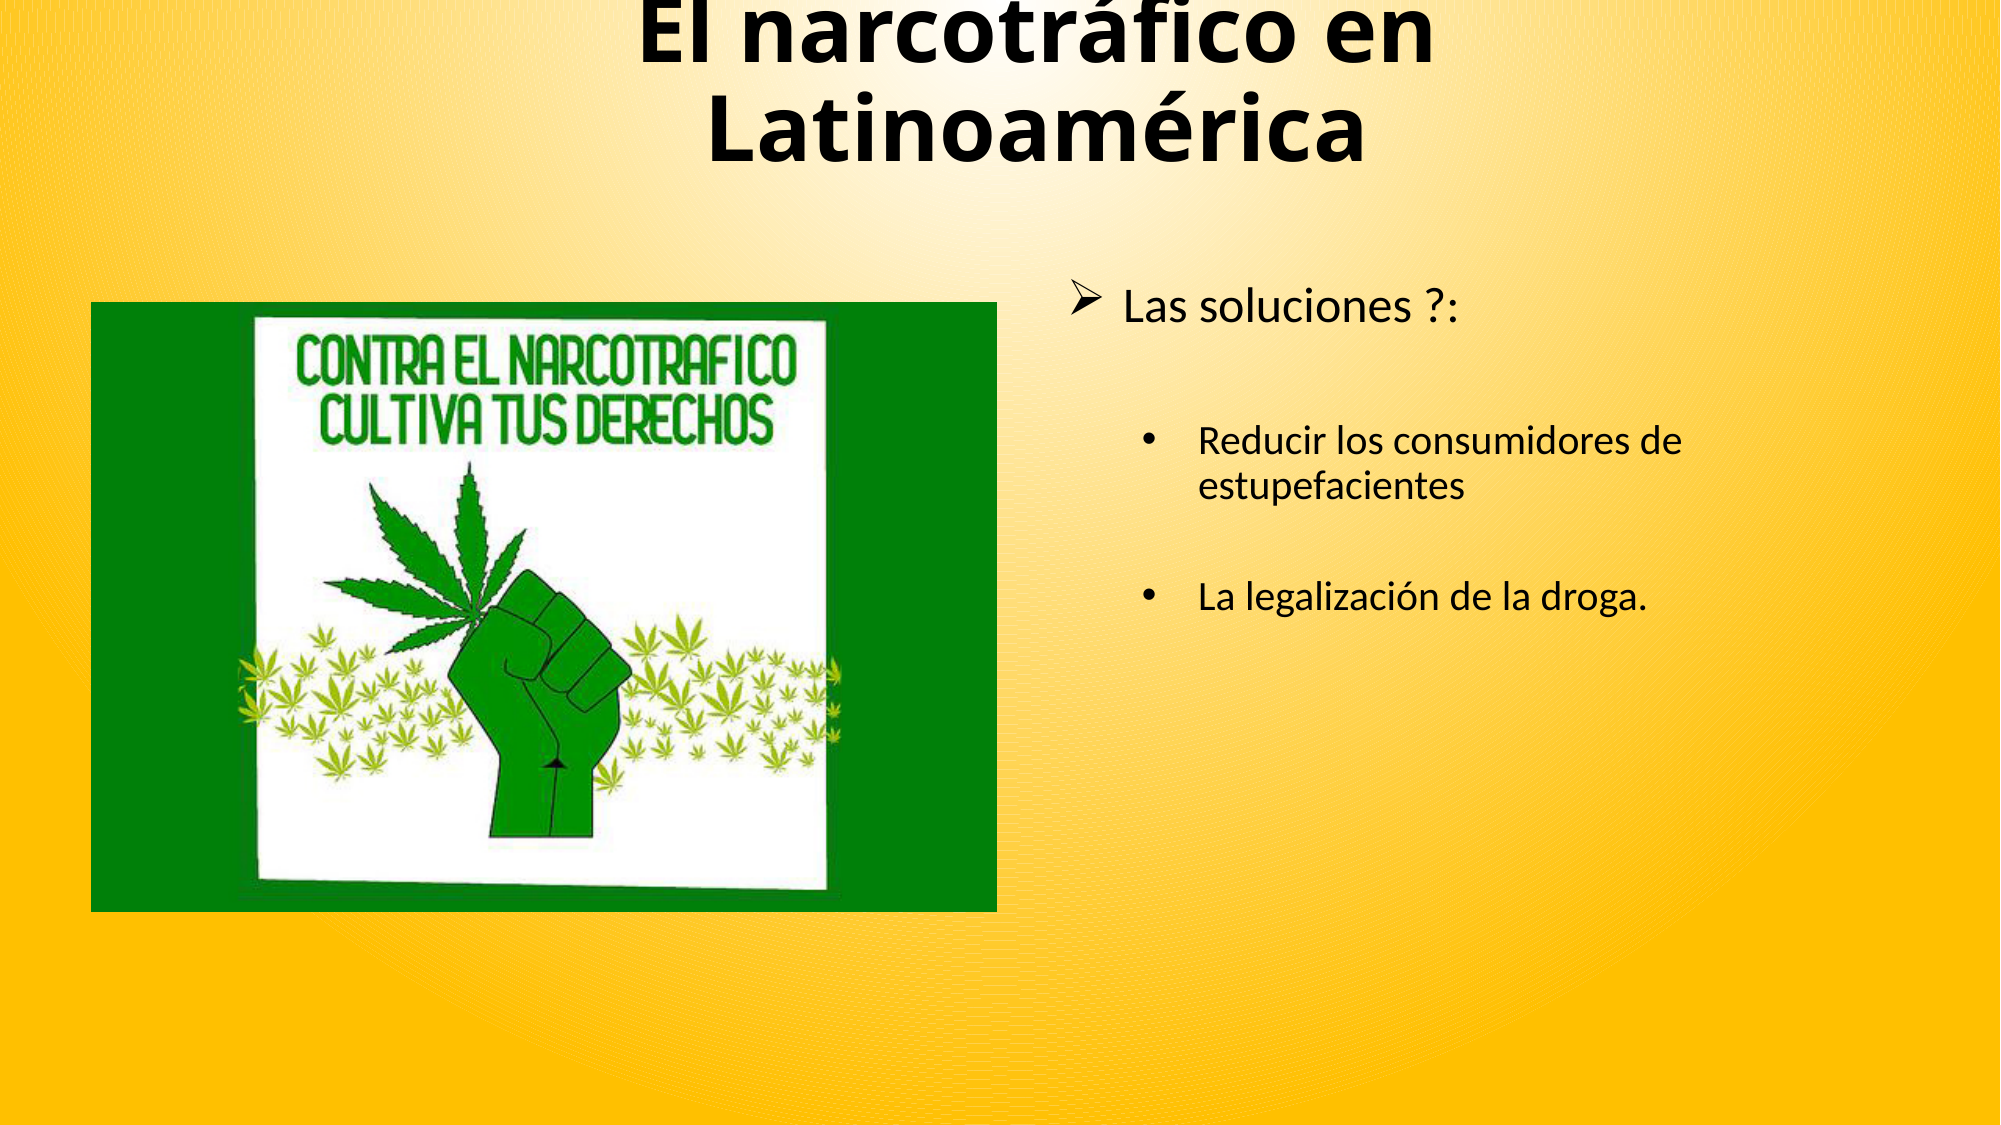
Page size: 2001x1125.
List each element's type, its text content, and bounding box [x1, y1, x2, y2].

subtitle Las soluciones ?: Reducir los consumidores de estupefacientes La legalización de la droga. [1051, 271, 1909, 1004]
picture [91, 302, 997, 912]
text_box El narcotráfico en Latinoamérica [305, 61, 1768, 190]
